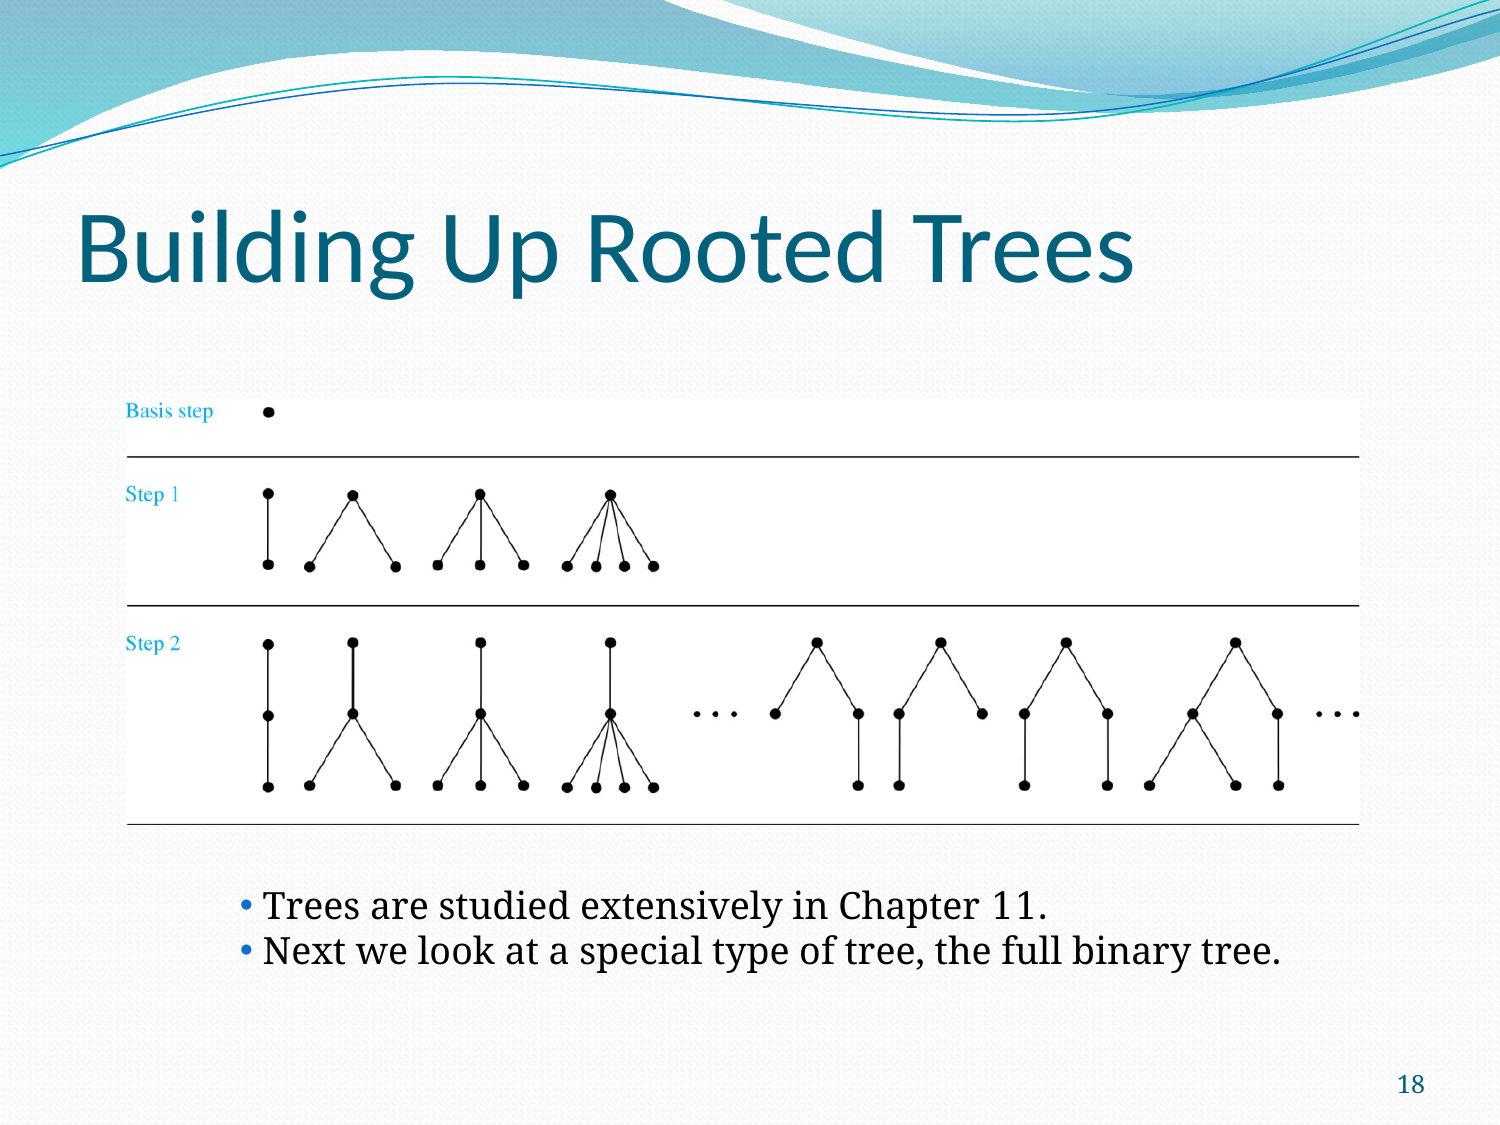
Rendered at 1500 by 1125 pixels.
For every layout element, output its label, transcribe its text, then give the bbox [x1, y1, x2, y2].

text_box Trees are studied extensively in Chapter 11. Next we look at a special type of tree, the full binary tree. [224, 874, 1350, 980]
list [124, 399, 1360, 826]
slide_number 18 [1299, 1042, 1425, 1103]
title Building Up Rooted Trees [75, 115, 1425, 303]
